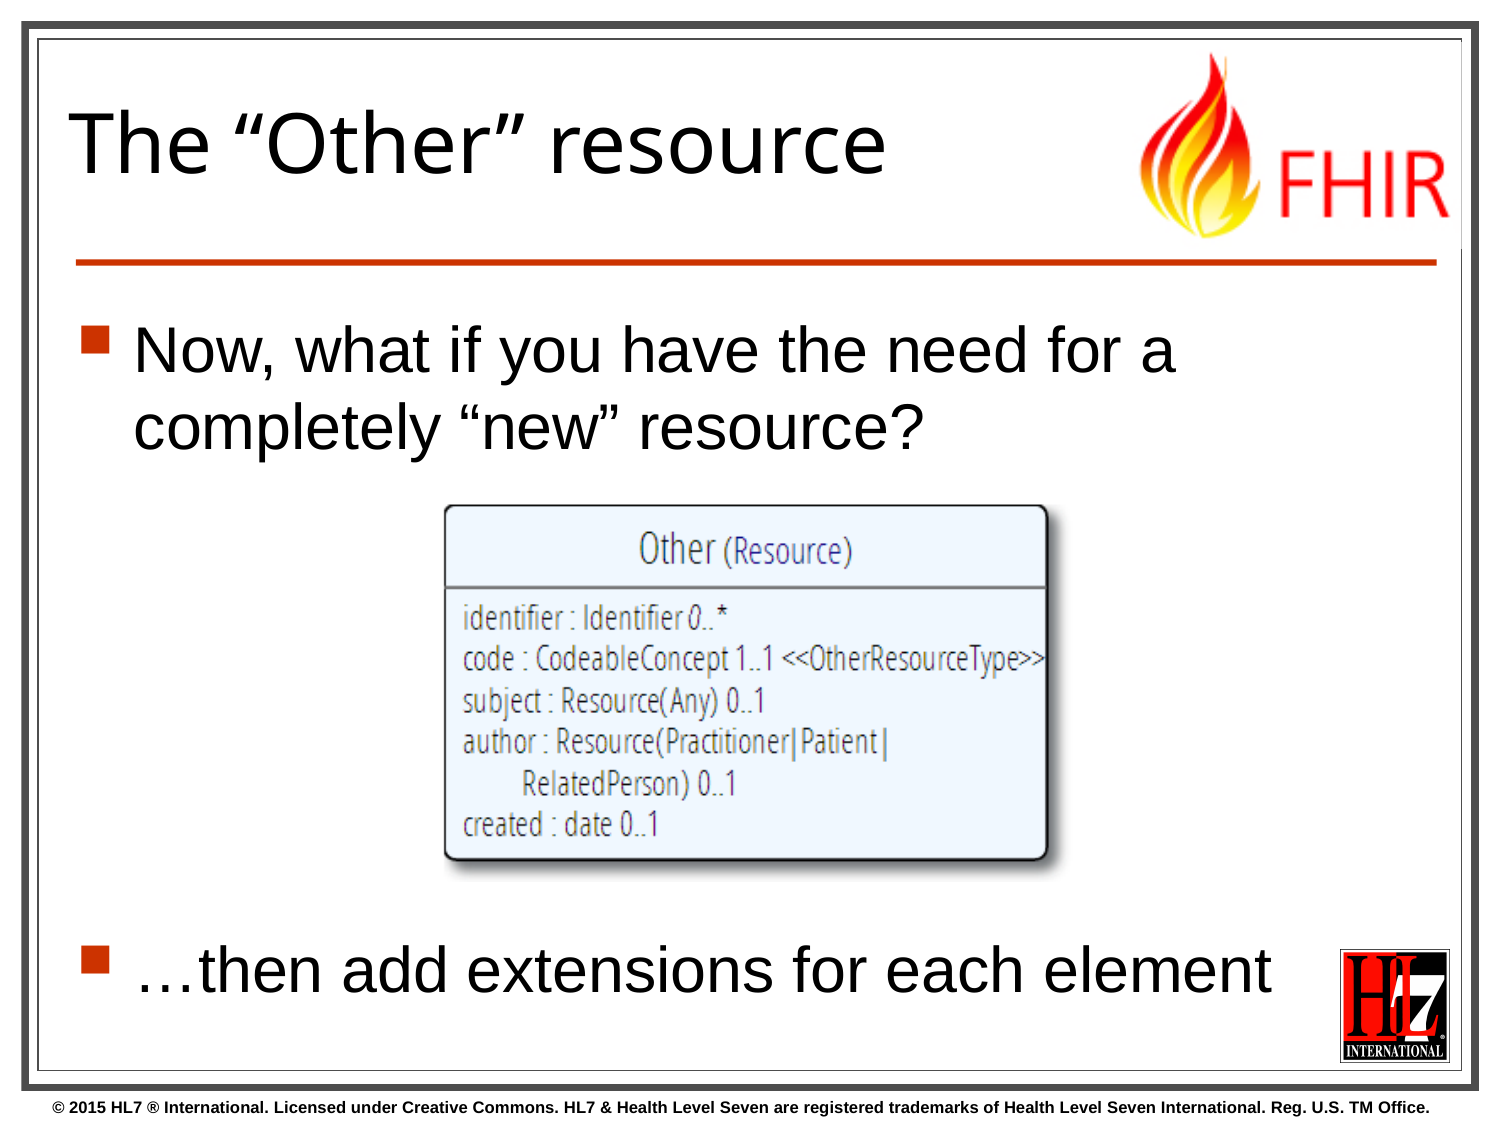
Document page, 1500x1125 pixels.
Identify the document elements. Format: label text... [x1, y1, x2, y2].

picture [1128, 42, 1462, 249]
list Now, what if you have the need for a completely “new” resource? …then add extensions for each element [62, 299, 1438, 1035]
title The “Other” resource [53, 54, 1128, 244]
picture [1340, 949, 1450, 1063]
picture [430, 487, 1081, 882]
